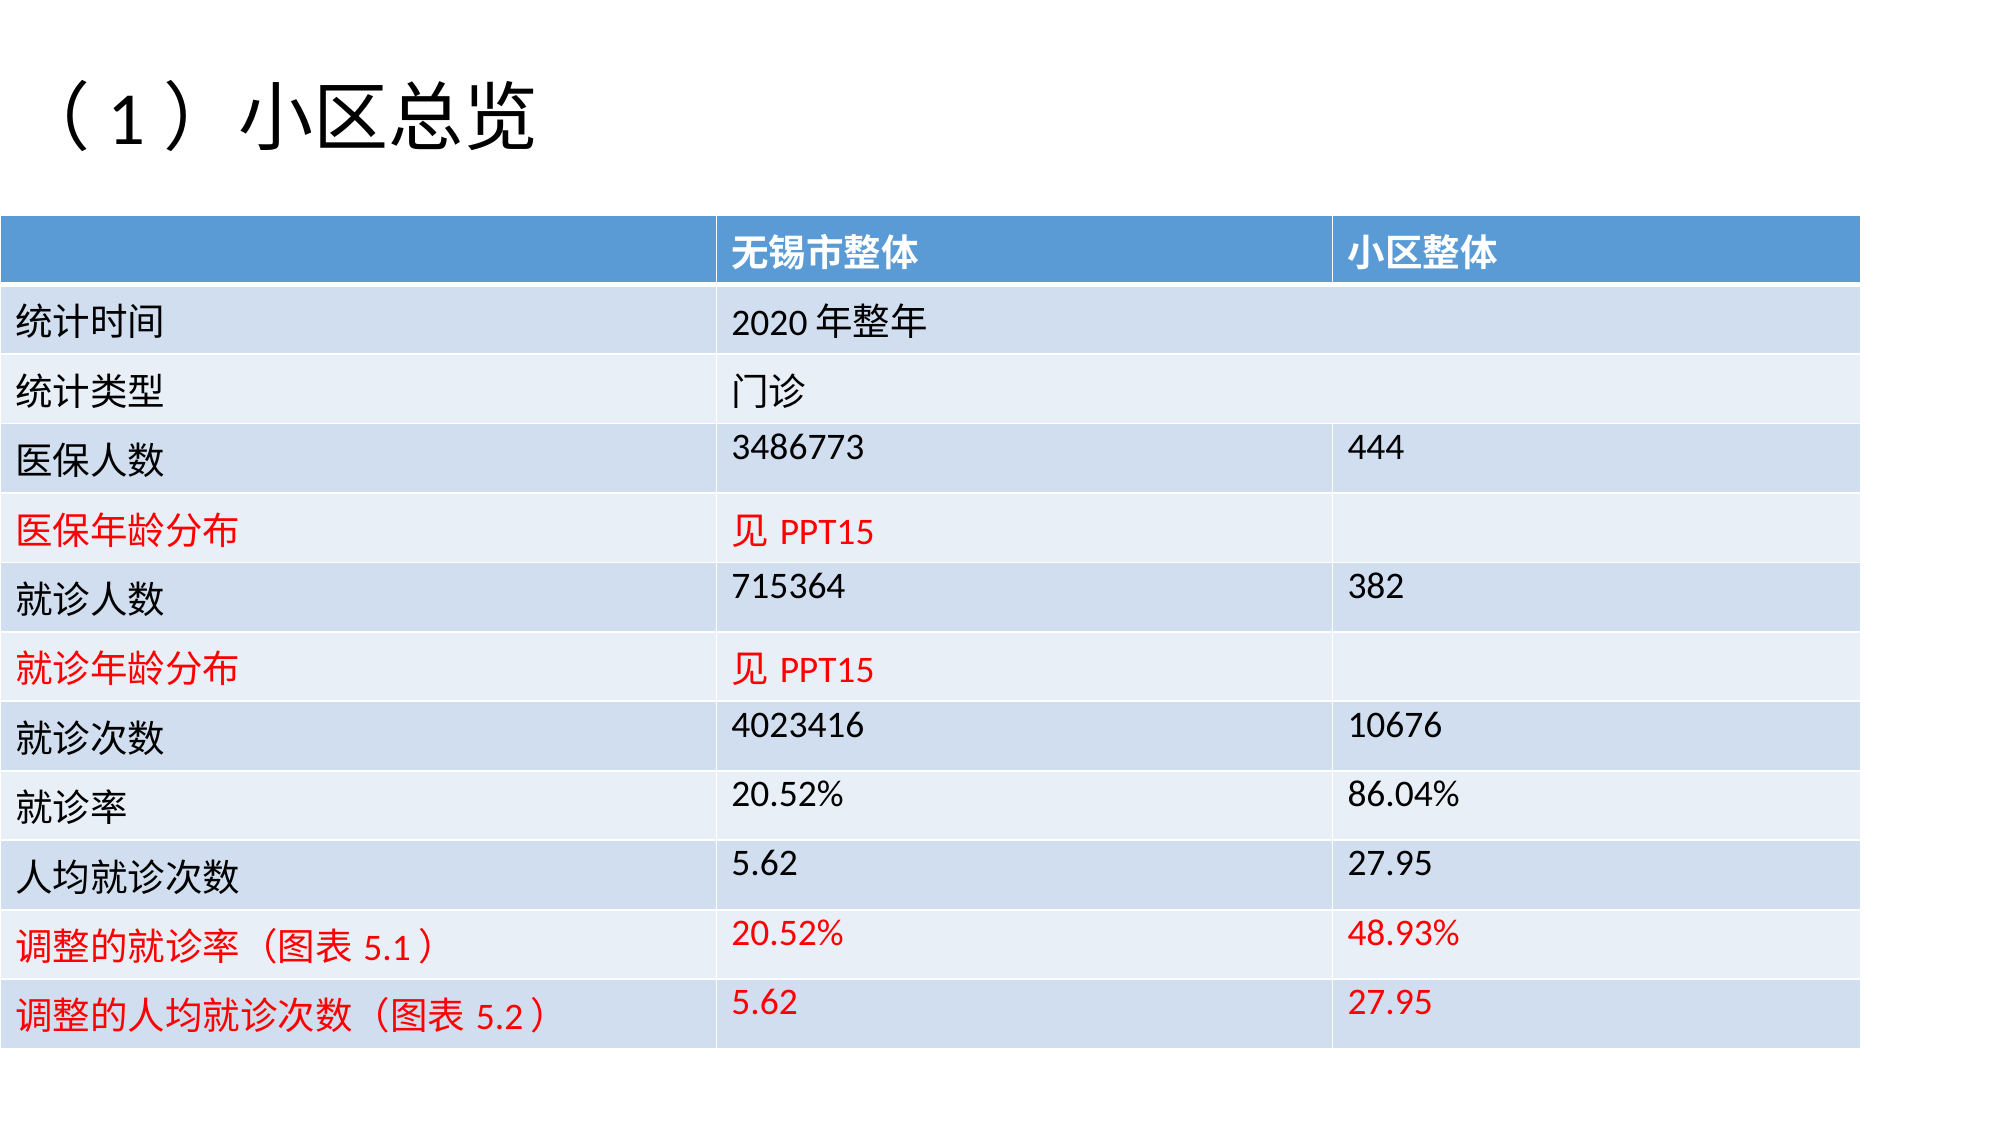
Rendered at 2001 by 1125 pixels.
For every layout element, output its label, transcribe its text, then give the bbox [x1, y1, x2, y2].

table_cell 调整的就诊率（图表5.1） [1, 911, 716, 978]
table_cell 门诊 [717, 355, 1860, 423]
table_cell 27.95 [1333, 841, 1860, 909]
table_cell 医保年龄分布 [1, 494, 716, 562]
table_cell 444 [1333, 424, 1860, 492]
table_cell 5.62 [717, 841, 1332, 909]
table_cell 48.93% [1333, 911, 1860, 978]
table_cell 见PPT15 [717, 494, 1332, 562]
table_cell 20.52% [717, 911, 1332, 978]
table_cell 统计类型 [1, 355, 716, 423]
table_cell [1333, 633, 1860, 700]
table_cell 就诊次数 [1, 702, 716, 770]
table_cell 4023416 [717, 702, 1332, 770]
table_cell 5.62 [717, 980, 1332, 1048]
title （1）小区总览 [0, 47, 1769, 193]
table_cell 见PPT15 [717, 633, 1332, 700]
table_cell 382 [1333, 563, 1860, 631]
table_header 无锡市整体 [717, 216, 1332, 282]
table_cell 调整的人均就诊次数（图表5.2） [1, 980, 716, 1048]
table_cell 86.04% [1333, 772, 1860, 839]
table_cell 20.52% [717, 772, 1332, 839]
table_cell 2020年整年 [717, 287, 1860, 353]
table_cell 就诊人数 [1, 563, 716, 631]
table_cell 医保人数 [1, 424, 716, 492]
table_cell 人均就诊次数 [1, 841, 716, 909]
table_cell 就诊年龄分布 [1, 633, 716, 700]
table_cell 10676 [1333, 702, 1860, 770]
table_cell 统计时间 [1, 287, 716, 353]
table_header [1, 216, 716, 282]
table_cell 就诊率 [1, 772, 716, 839]
table_cell 715364 [717, 563, 1332, 631]
table_header 小区整体 [1333, 216, 1860, 282]
table_cell 3486773 [717, 424, 1332, 492]
table_cell [1333, 494, 1860, 562]
table_cell 27.95 [1333, 980, 1860, 1048]
